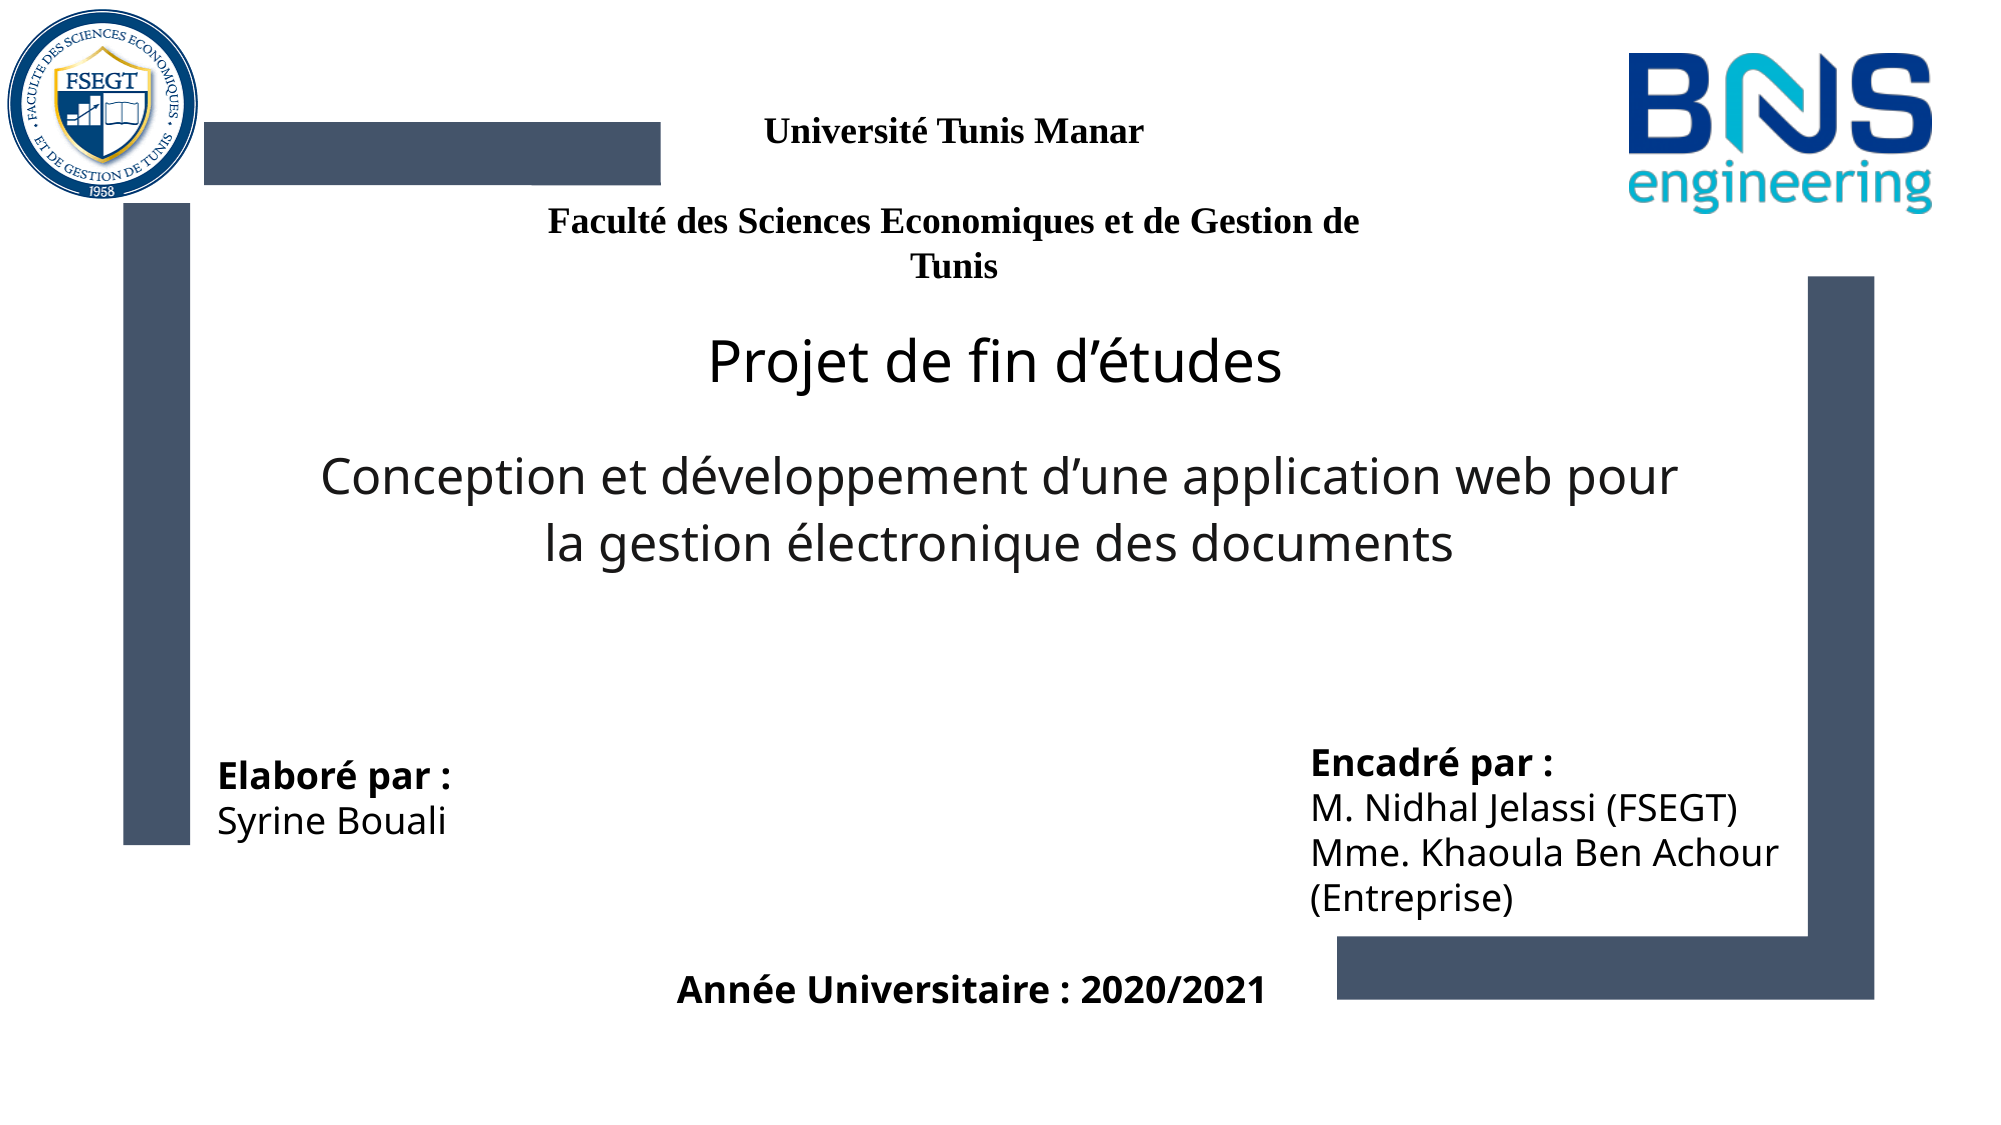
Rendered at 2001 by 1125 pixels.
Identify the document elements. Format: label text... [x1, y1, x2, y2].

picture [3, 2, 204, 204]
text_box Encadré par : M. Nidhal Jelassi (FSEGT) Mme. Khaoula Ben Achour (Entreprise) [1295, 731, 1907, 927]
picture [1629, 53, 1933, 215]
text_box Projet de fin d’études [662, 316, 1469, 402]
text_box Année Universitaire : 2020/2021 [662, 958, 1361, 1019]
subtitle Conception et développement d’une application web pour la gestion électronique des documents [287, 369, 1713, 760]
text_box Elaboré par : Syrine Bouali [202, 744, 477, 850]
text_box Université Tunis Manar Faculté des Sciences Economiques et de Gestion de Tunis [490, 54, 1418, 294]
